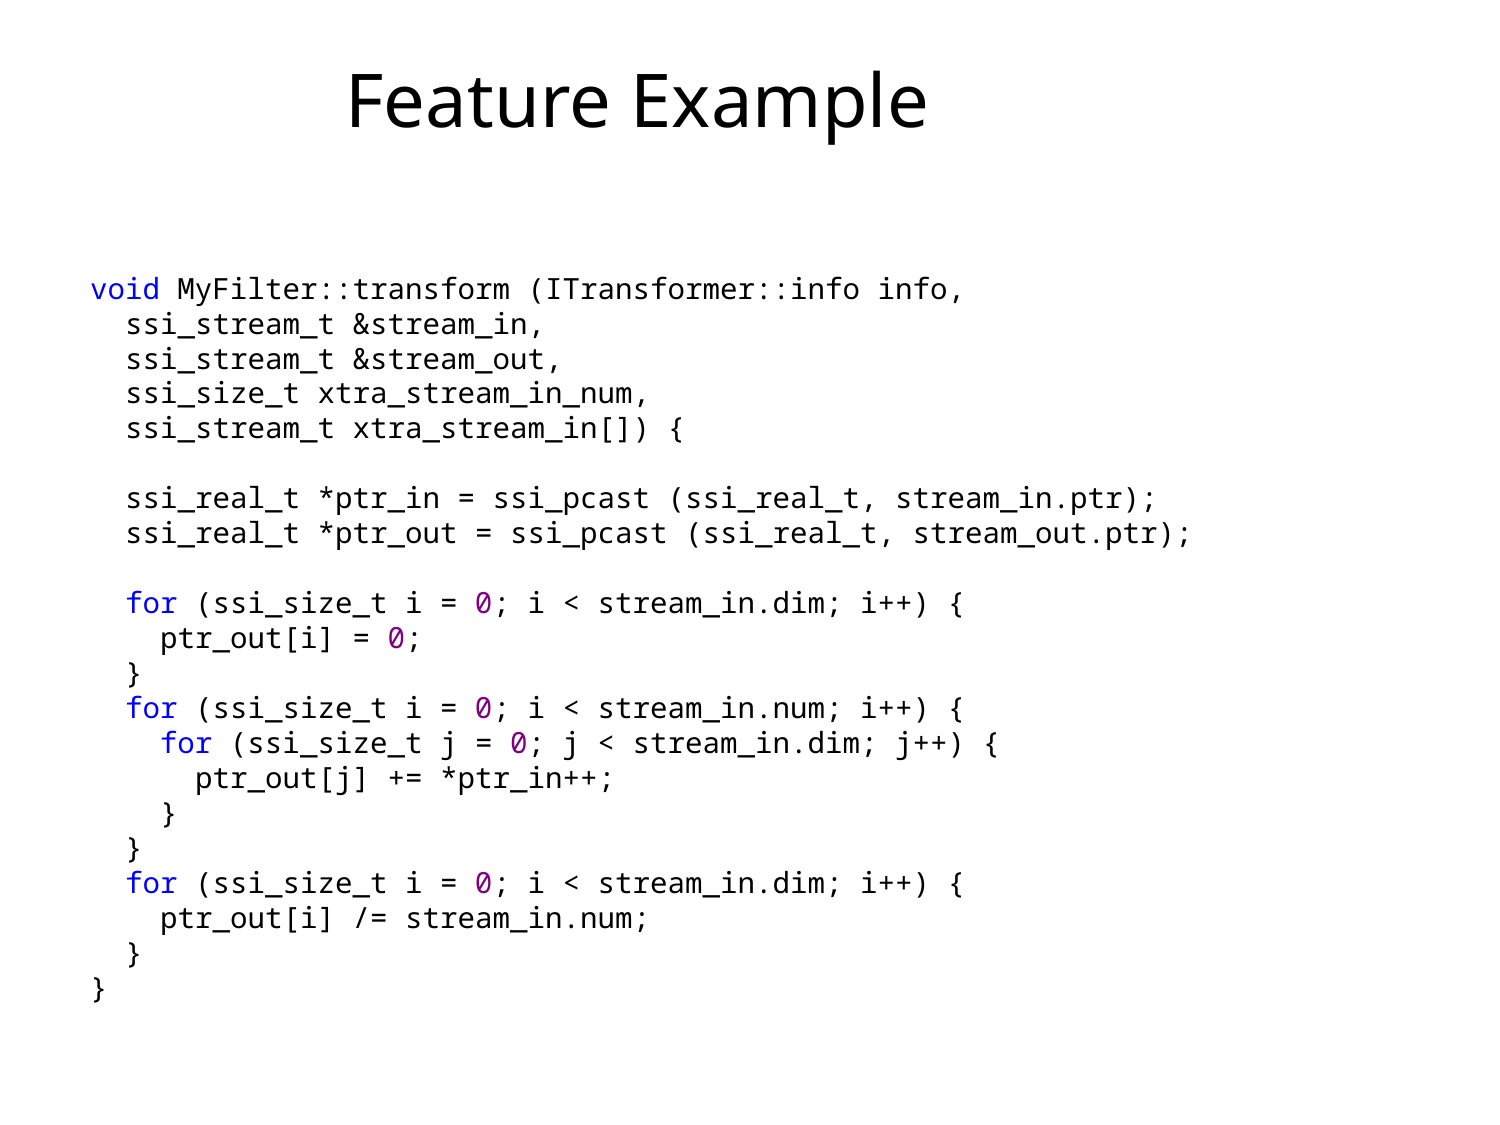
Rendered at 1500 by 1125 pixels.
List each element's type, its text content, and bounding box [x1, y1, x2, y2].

title Feature Example [200, 45, 1075, 150]
list void MyFilter::transform (ITransformer::info info, ssi_stream_t &stream_in, ssi_stream_t &stream_out, ssi_size_t xtra_stream_in_num, ssi_stream_t xtra_stream_in[]) { ssi_real_t *ptr_in = ssi_pcast (ssi_real_t, stream_in.ptr); ssi_real_t *ptr_out = ssi_pcast (ssi_real_t, stream_out.ptr); for (ssi_size_t i = 0; i < stream_in.dim; i++) { ptr_out[i] = 0; } for (ssi_size_t i = 0; i < stream_in.num; i++) { for (ssi_size_t j = 0; j < stream_in.dim; j++) { ptr_out[j] += *ptr_in++; } } for (ssi_size_t i = 0; i < stream_in.dim; i++) { ptr_out[i] /= stream_in.num; } } [75, 262, 1500, 950]
